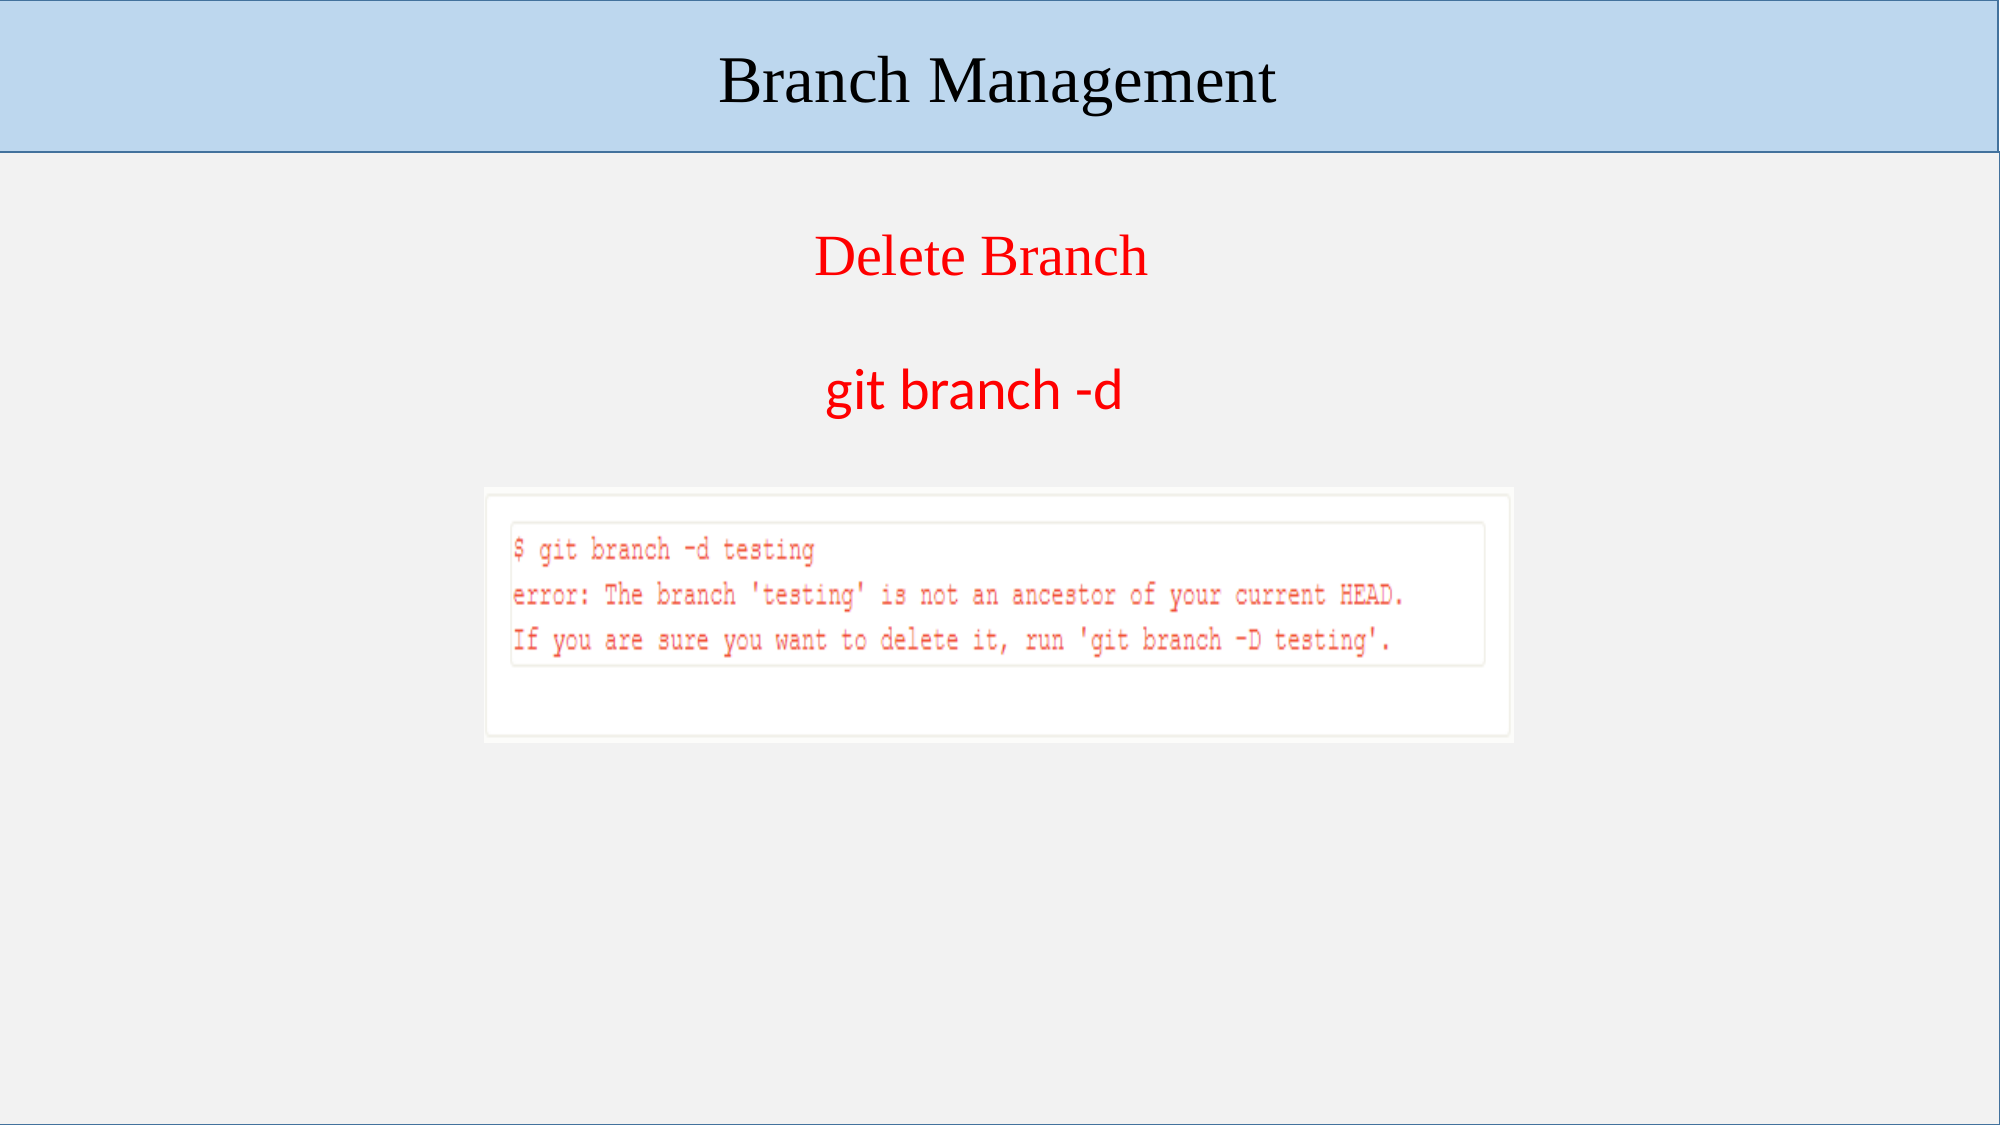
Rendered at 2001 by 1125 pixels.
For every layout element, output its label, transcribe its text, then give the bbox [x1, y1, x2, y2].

text_box Delete Branch [703, 209, 1260, 295]
text_box [0, 151, 2000, 1125]
text_box Branch Management [0, 0, 1999, 151]
text_box git branch -d [737, 343, 1226, 429]
picture [483, 487, 1514, 743]
